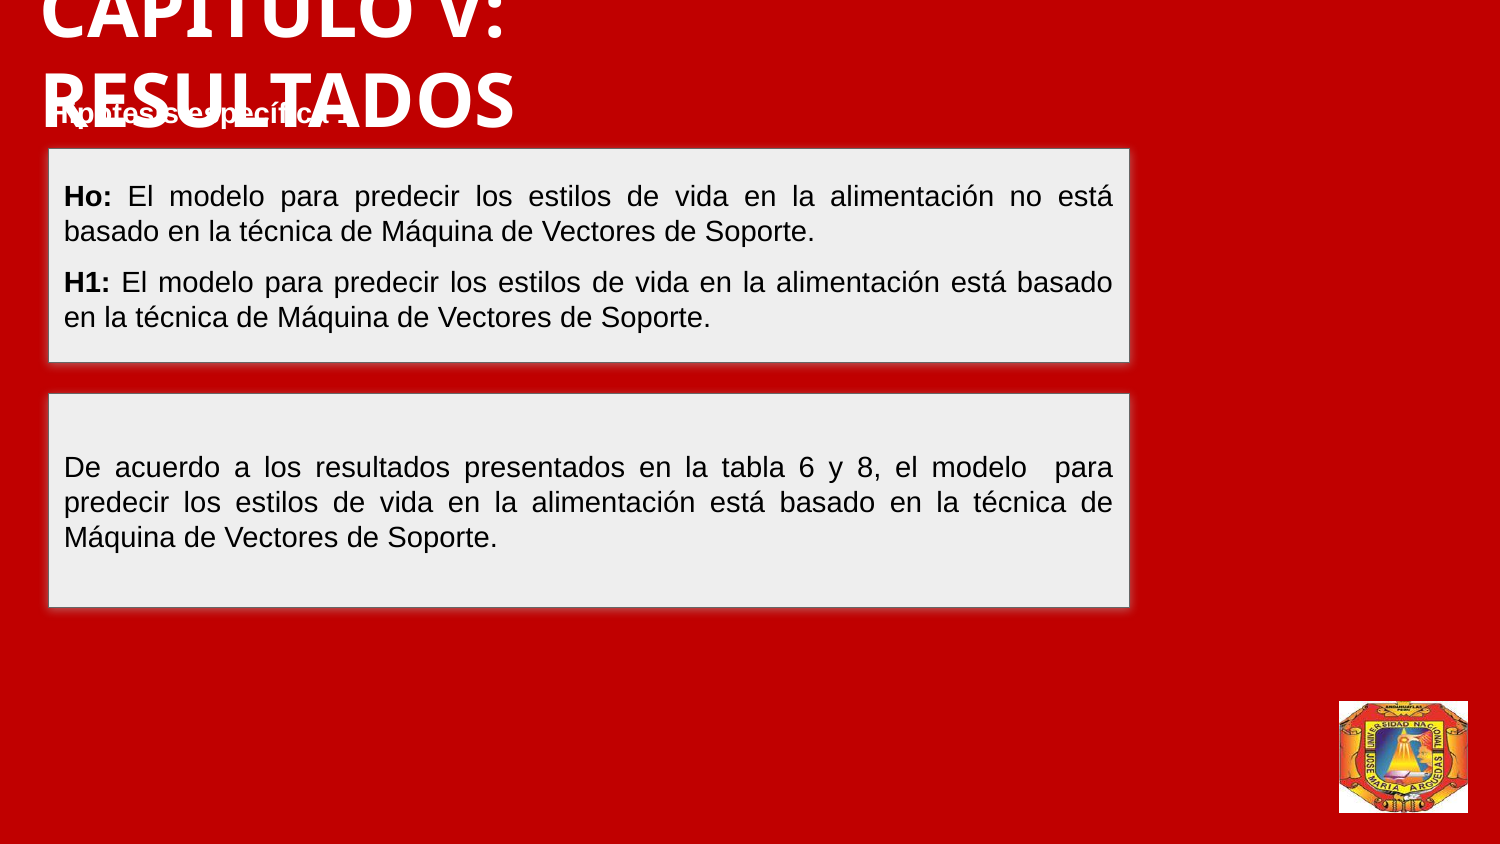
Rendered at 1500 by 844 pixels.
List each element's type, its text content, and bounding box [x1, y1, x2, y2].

text_box Ho: El modelo para predecir los estilos de vida en la alimentación no está basado en la técnica de Máquina de Vectores de Soporte. H1: El modelo para predecir los estilos de vida en la alimentación está basado en la técnica de Máquina de Vectores de Soporte. [48, 148, 1130, 363]
text_box CAPÍTULO V: RESULTADOS [24, 28, 904, 76]
text_box De acuerdo a los resultados presentados en la tabla 6 y 8, el modelo para predecir los estilos de vida en la alimentación está basado en la técnica de Máquina de Vectores de Soporte. [48, 393, 1130, 608]
picture [1338, 701, 1468, 813]
title Hipótesis específica 1 [24, 88, 625, 135]
